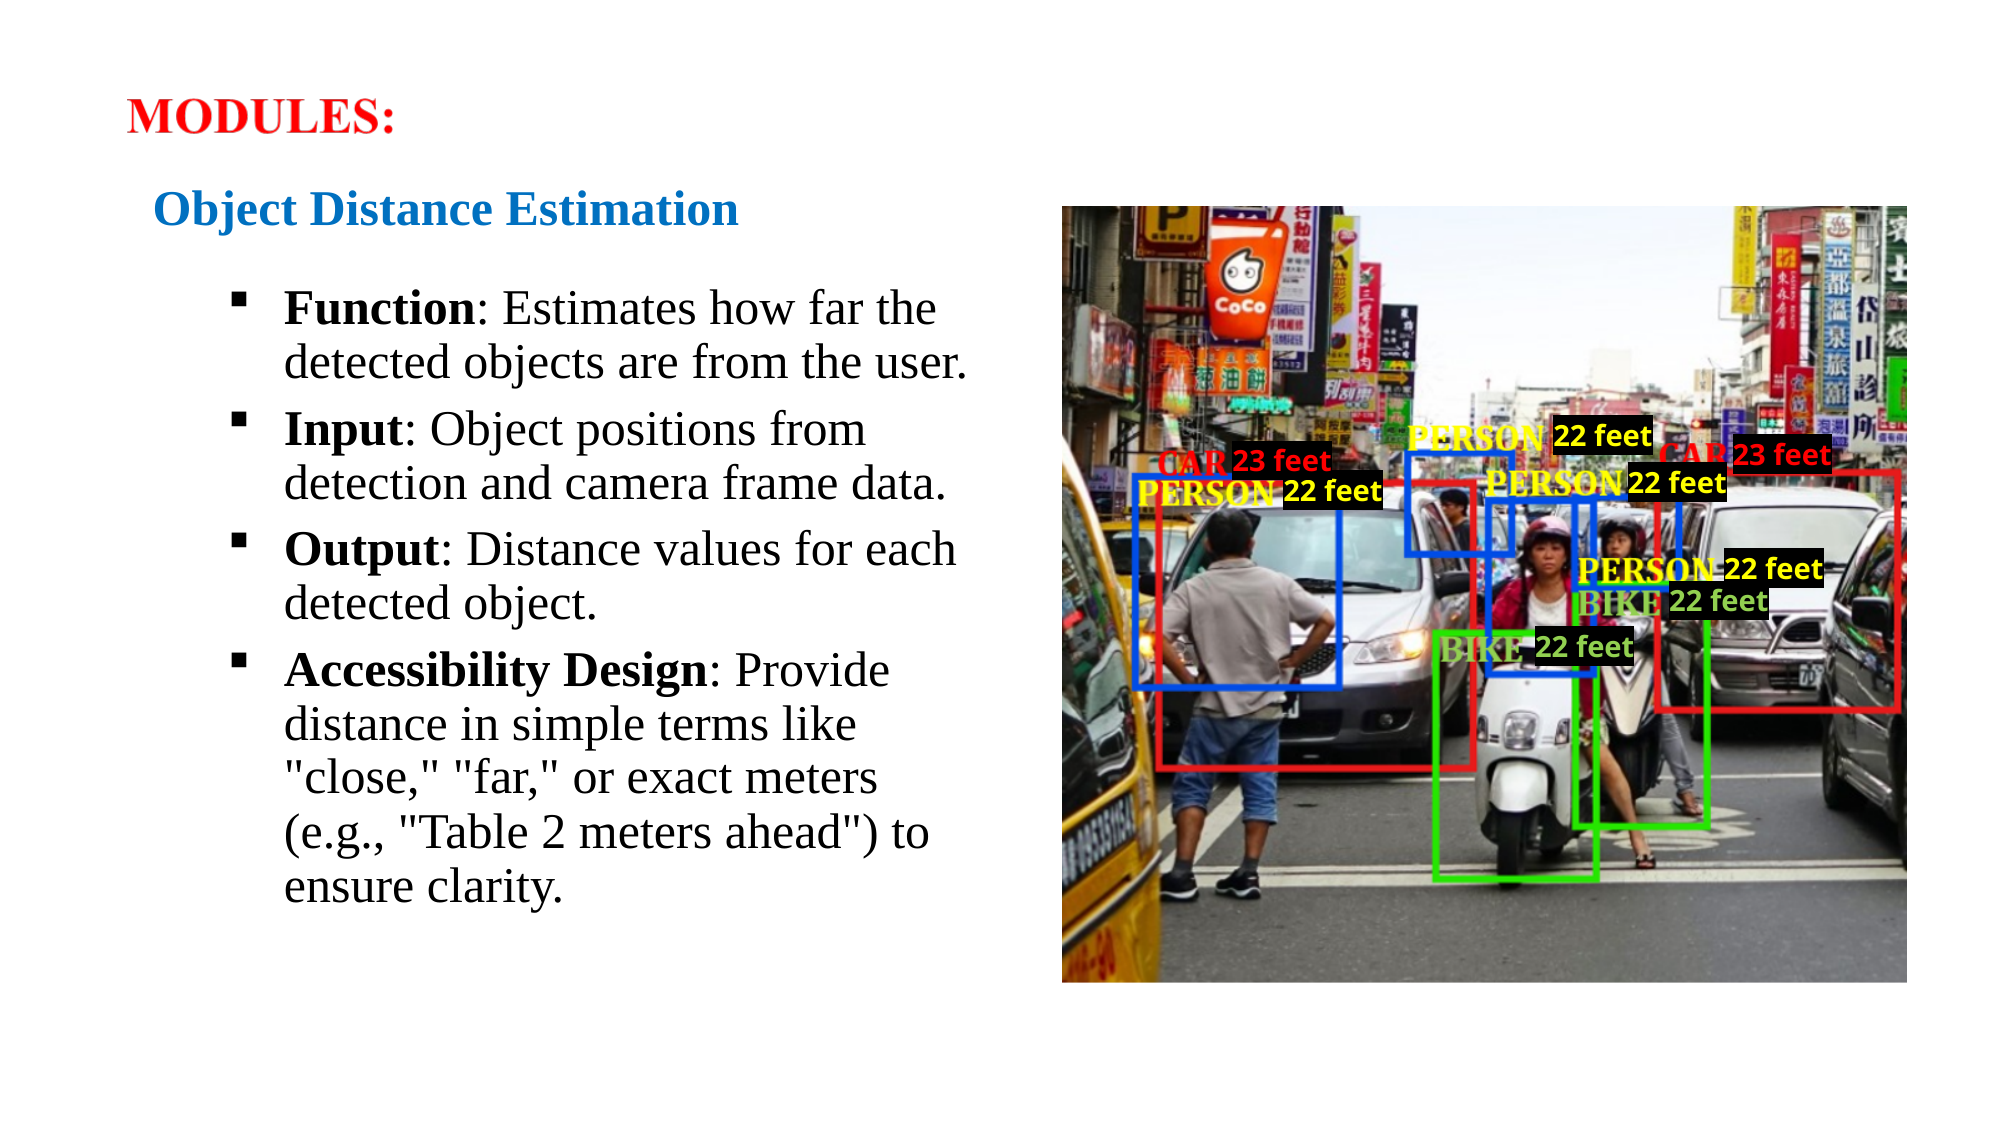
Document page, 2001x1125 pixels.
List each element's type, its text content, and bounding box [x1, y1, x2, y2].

list Function: Estimates how far the detected objects are from the user. Input: Object positions from detection and camera frame data. Output: Distance values for each detected object. Accessibility Design: Provide distance in simple terms like "close," "far," or exact meters (e.g., "Table 2 meters ahead") to ensure clarity. [137, 274, 984, 1100]
picture [1062, 206, 1907, 984]
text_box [1217, 409, 1869, 672]
picture [96, 69, 427, 175]
list Object Distance Estimation [137, 169, 1017, 245]
